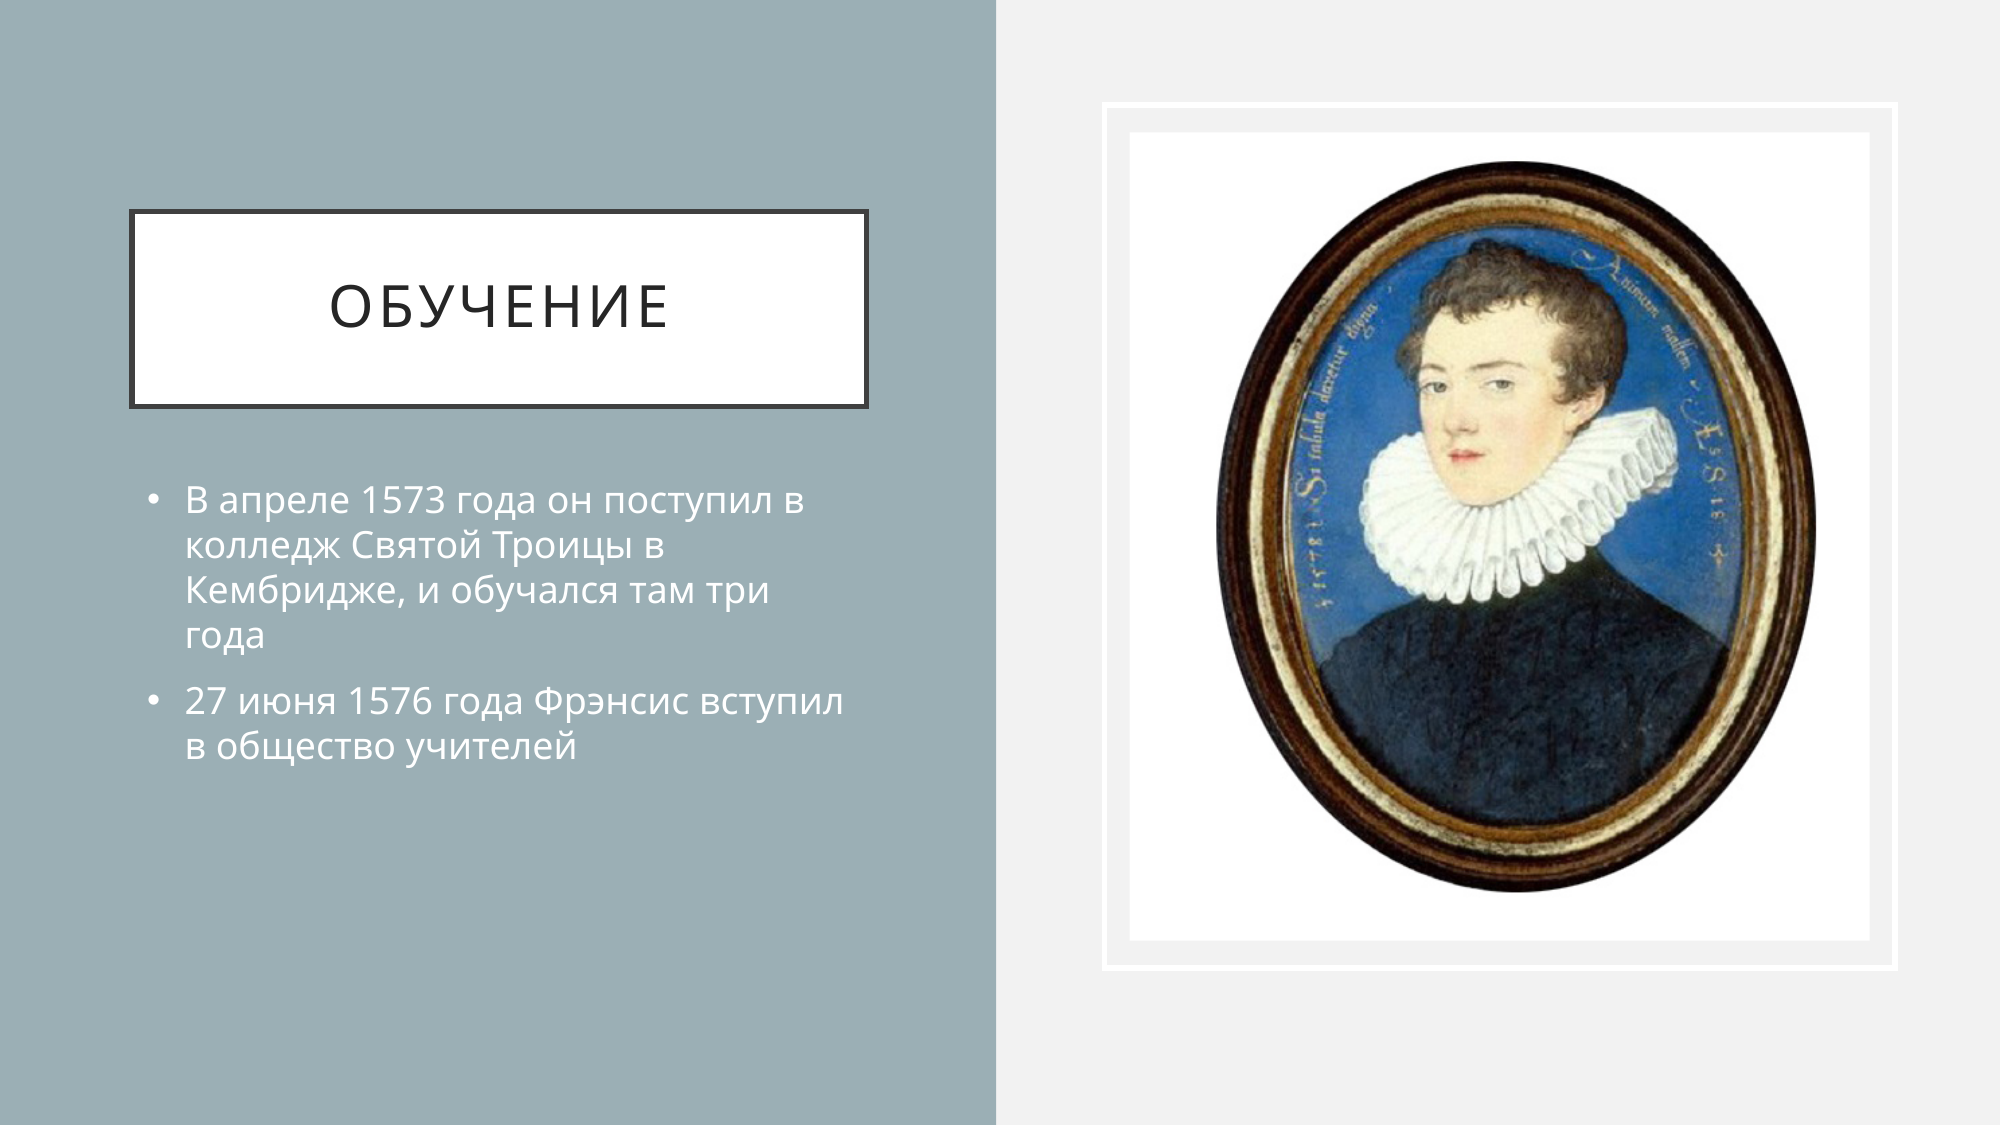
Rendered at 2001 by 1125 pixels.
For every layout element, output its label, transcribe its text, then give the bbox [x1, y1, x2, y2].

title Обучение [129, 209, 869, 409]
picture [1195, 156, 1835, 907]
text_box [1129, 131, 1871, 942]
text_box [0, 0, 997, 1125]
text_box [1103, 104, 1896, 969]
list В апреле 1573 года он поступил в колледж Святой Троицы в Кембридже, и обучался там три года 27 июня 1576 года Фрэнсис вступил в общество учителей [131, 468, 867, 969]
